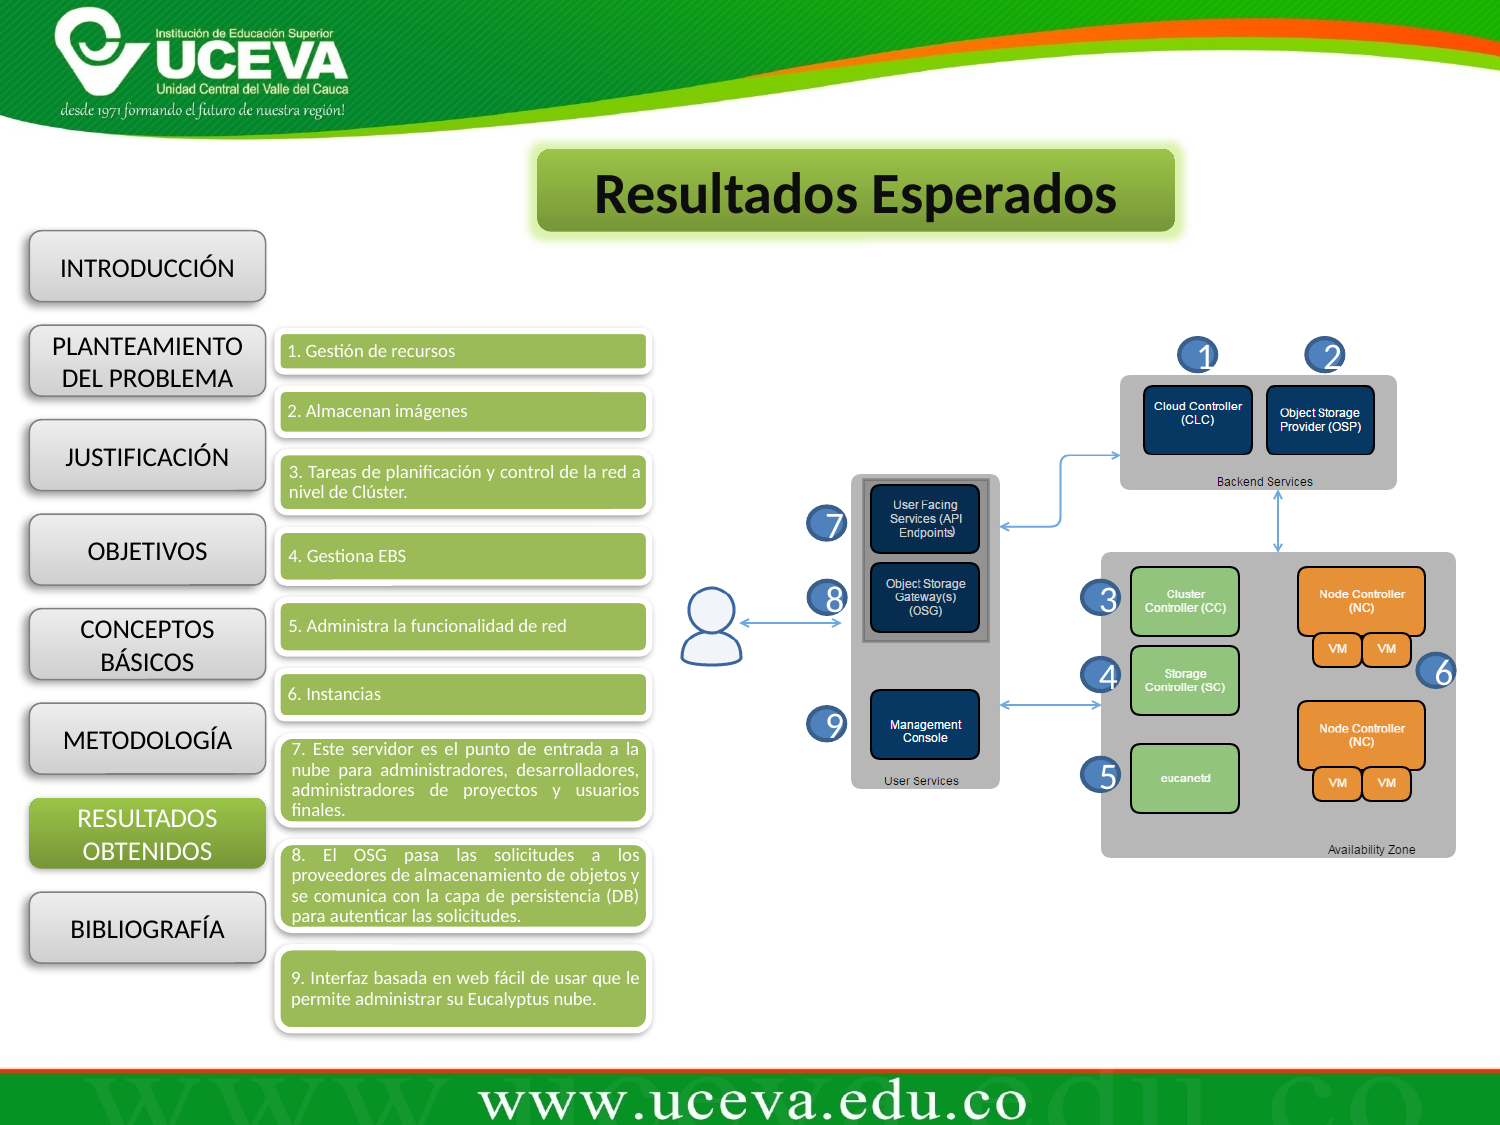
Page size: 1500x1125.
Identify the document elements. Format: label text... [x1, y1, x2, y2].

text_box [277, 326, 650, 1036]
text_box Resultados Esperados [537, 148, 1176, 232]
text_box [666, 337, 1471, 871]
picture [0, 0, 1500, 1125]
